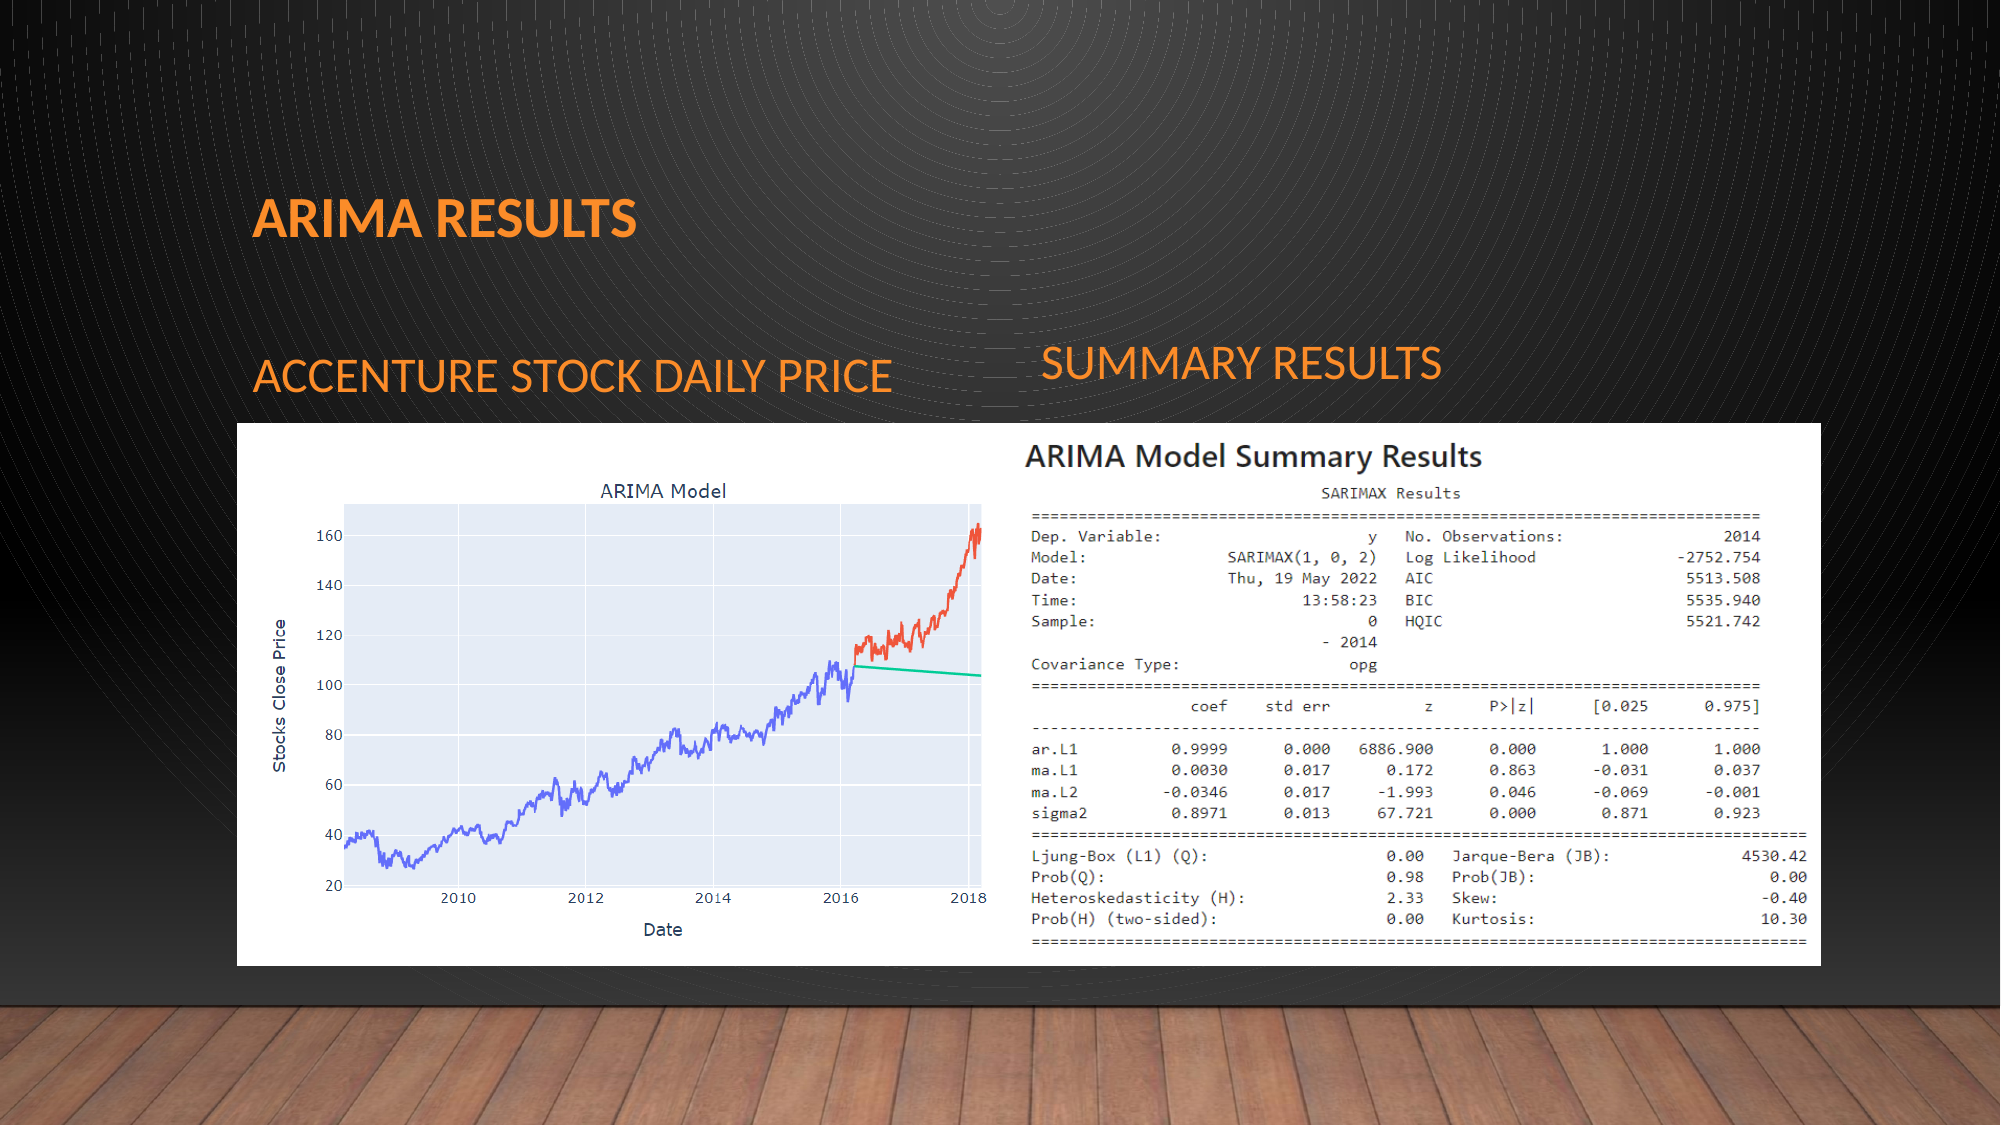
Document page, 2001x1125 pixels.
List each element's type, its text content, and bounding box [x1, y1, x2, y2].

picture [0, 1005, 2000, 1125]
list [1013, 423, 1822, 966]
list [237, 423, 1013, 966]
title ARIMA Results [237, 131, 1763, 306]
list Summary results [1025, 305, 1763, 397]
list Accenture stock Daily Price [237, 331, 974, 411]
